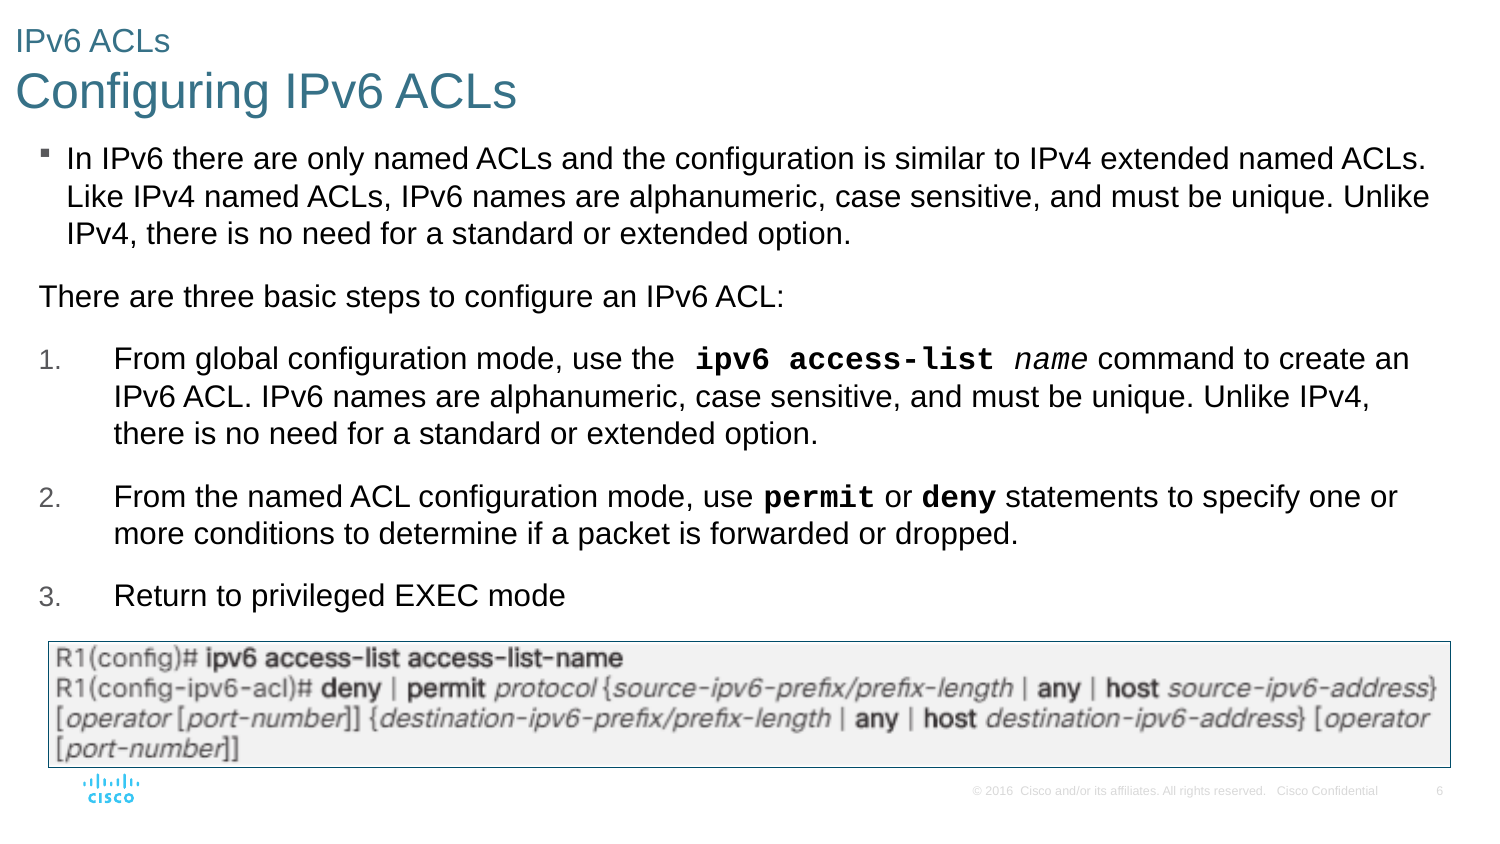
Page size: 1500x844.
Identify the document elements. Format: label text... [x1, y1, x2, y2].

title IPv6 ACLs Configuring IPv6 ACLs [0, 6, 1500, 131]
list In IPv6 there are only named ACLs and the configuration is similar to IPv4 extended named ACLs. Like IPv4 named ACLs, IPv6 names are alphanumeric, case sensitive, and must be unique. Unlike IPv4, there is no need for a standard or extended option. There are three basic steps to configure an IPv6 ACL: From global configuration mode, use the ipv6 access-list name command to create an IPv6 ACL. IPv6 names are alphanumeric, case sensitive, and must be unique. Unlike IPv4, there is no need for a standard or extended option. From the named ACL configuration mode, use permit or deny statements to specify one or more conditions to determine if a packet is forwarded or dropped. Return to privileged EXEC mode [23, 131, 1476, 813]
picture [50, 643, 1449, 766]
